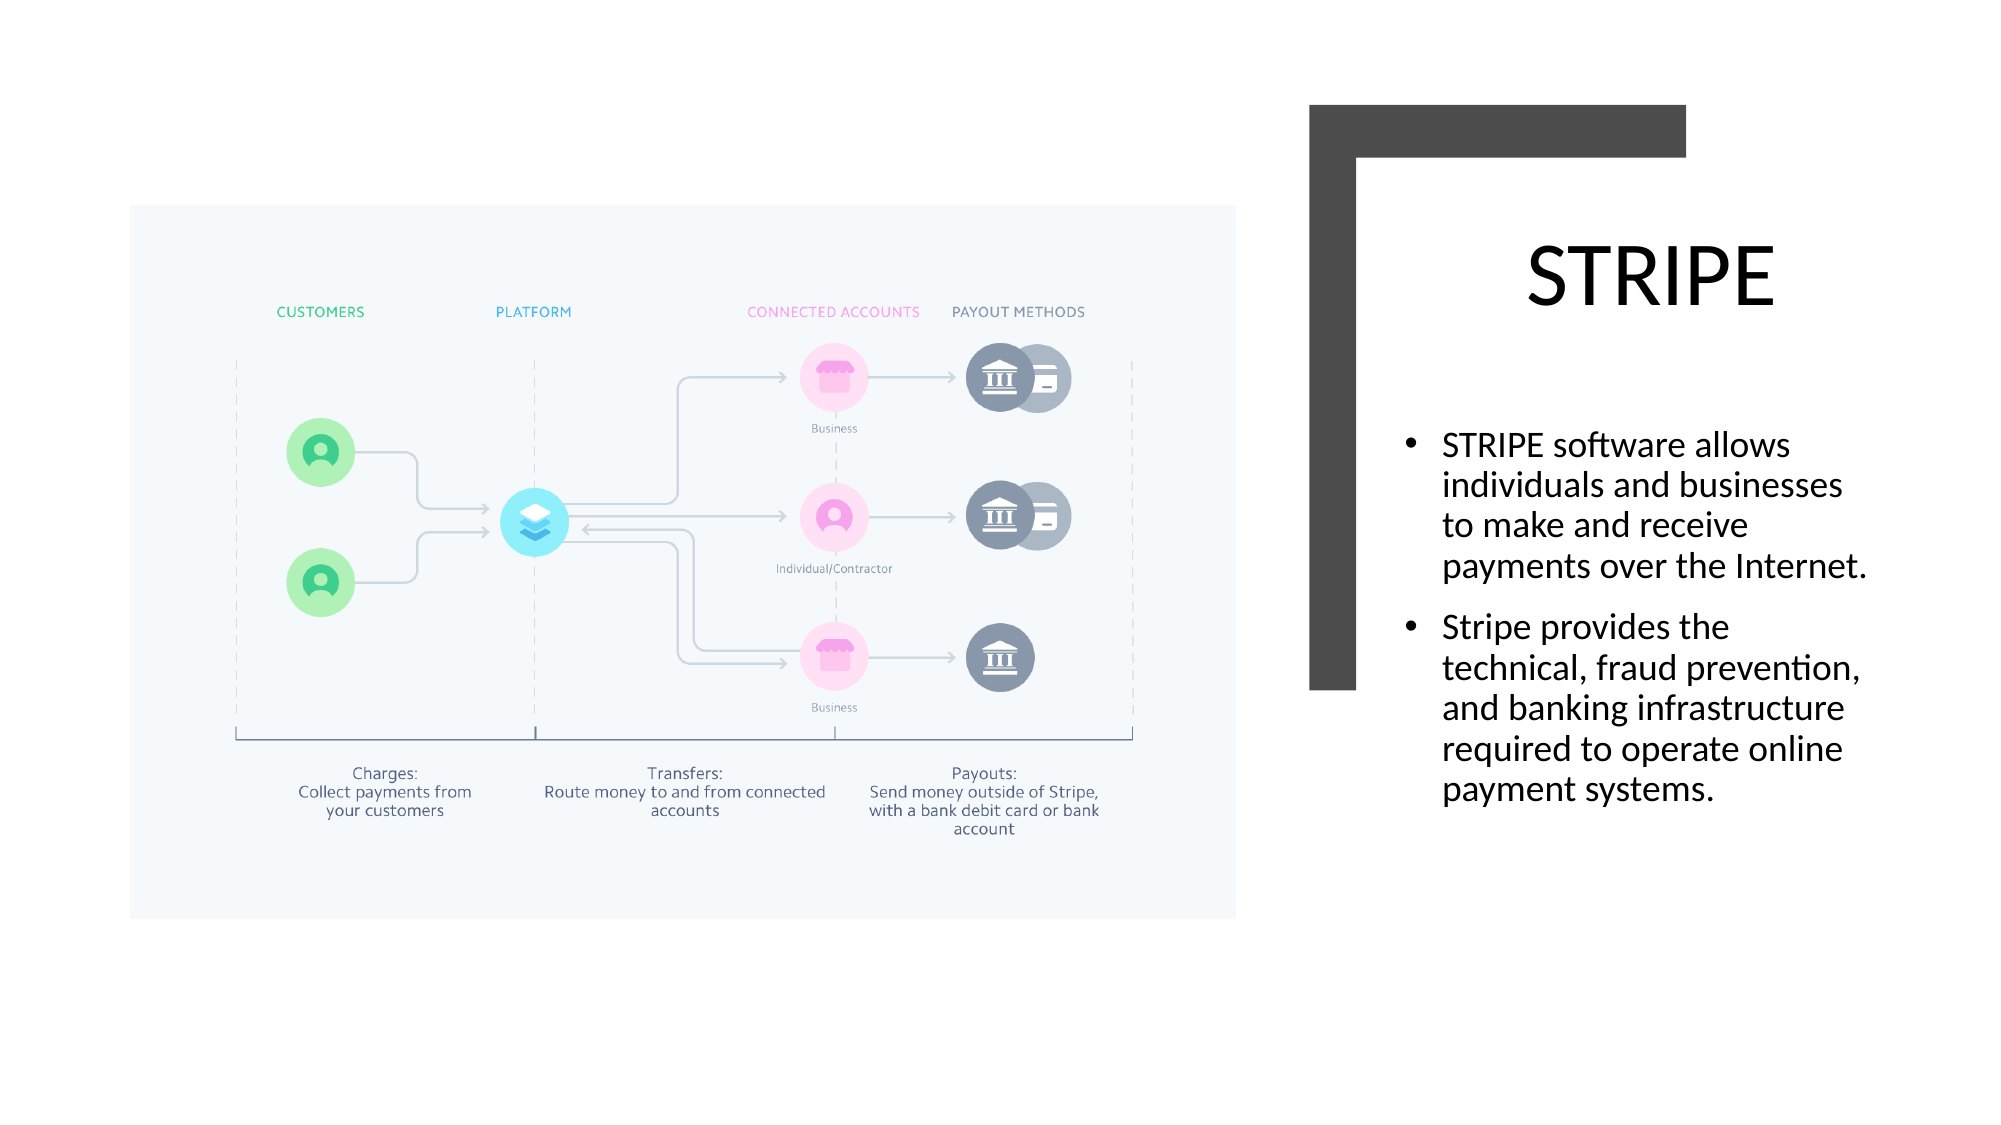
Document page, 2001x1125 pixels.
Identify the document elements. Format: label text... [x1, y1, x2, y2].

text_box STRIPE [1412, 205, 1891, 331]
list STRIPE software allows individuals and businesses to make and receive payments over the Internet. Stripe provides the technical, fraud prevention, and banking infrastructure required to operate online payment systems. [1389, 417, 1891, 1020]
text_box [1309, 104, 1687, 691]
picture [130, 205, 1236, 920]
